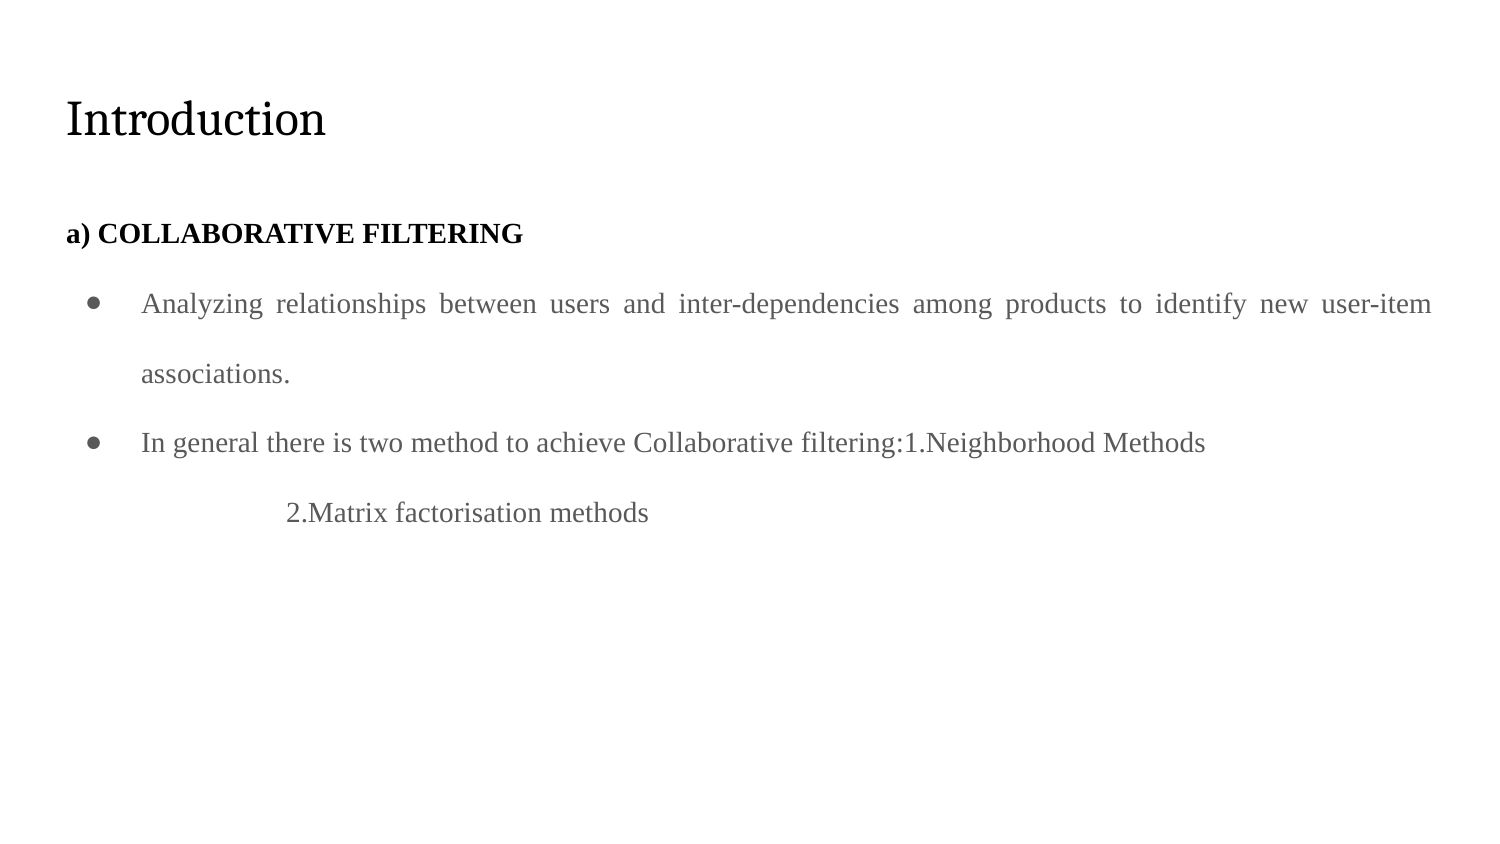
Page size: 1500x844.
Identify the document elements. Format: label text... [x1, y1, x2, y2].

list a) COLLABORATIVE FILTERING Analyzing relationships between users and inter-dependencies among products to identify new user-item associations. In general there is two method to achieve Collaborative filtering:1.Neighborhood Methods 2.Matrix factorisation methods [51, 164, 1449, 783]
title Introduction [51, 70, 1449, 164]
